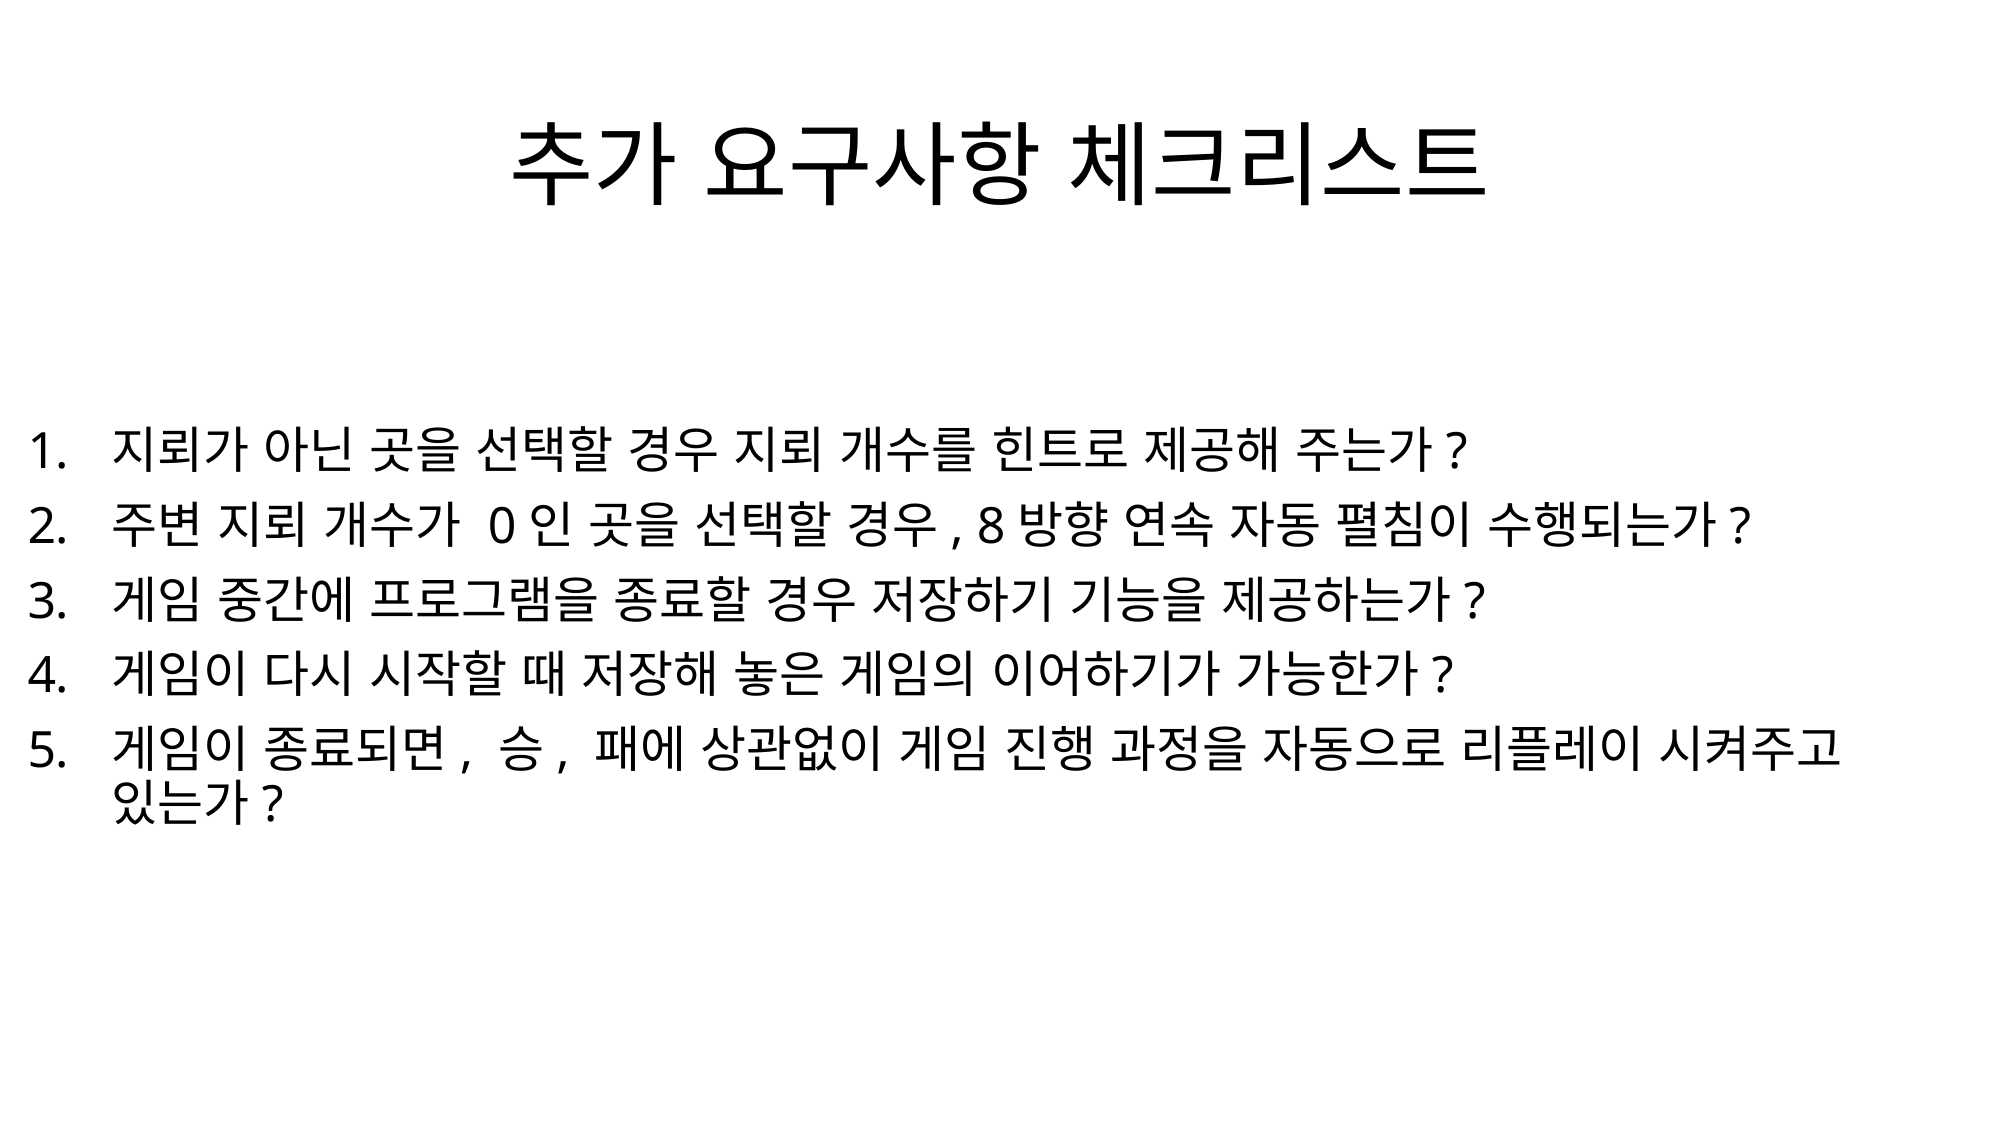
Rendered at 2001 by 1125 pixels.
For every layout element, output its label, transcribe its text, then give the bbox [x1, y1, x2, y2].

title 추가 요구사항 체크리스트 [137, 59, 1863, 278]
list 지뢰가 아닌 곳을 선택할 경우 지뢰 개수를 힌트로 제공해 주는가? ✔ 주변 지뢰 개수가 0인 곳을 선택할 경우, 8방향 연속 자동 펼침이 수행되는가? ✔ 게임 중간에 프로그램을 종료할 경우 저장하기 기능을 제공하는가? 게임이 다시 시작할 때 저장해 놓은 게임의 이어하기가 가능한가? 게임이 종료되면, 승, 패에 상관없이 게임 진행 과정을 자동으로 리플레이 시켜주고 있는가?✔ [12, 417, 1988, 807]
